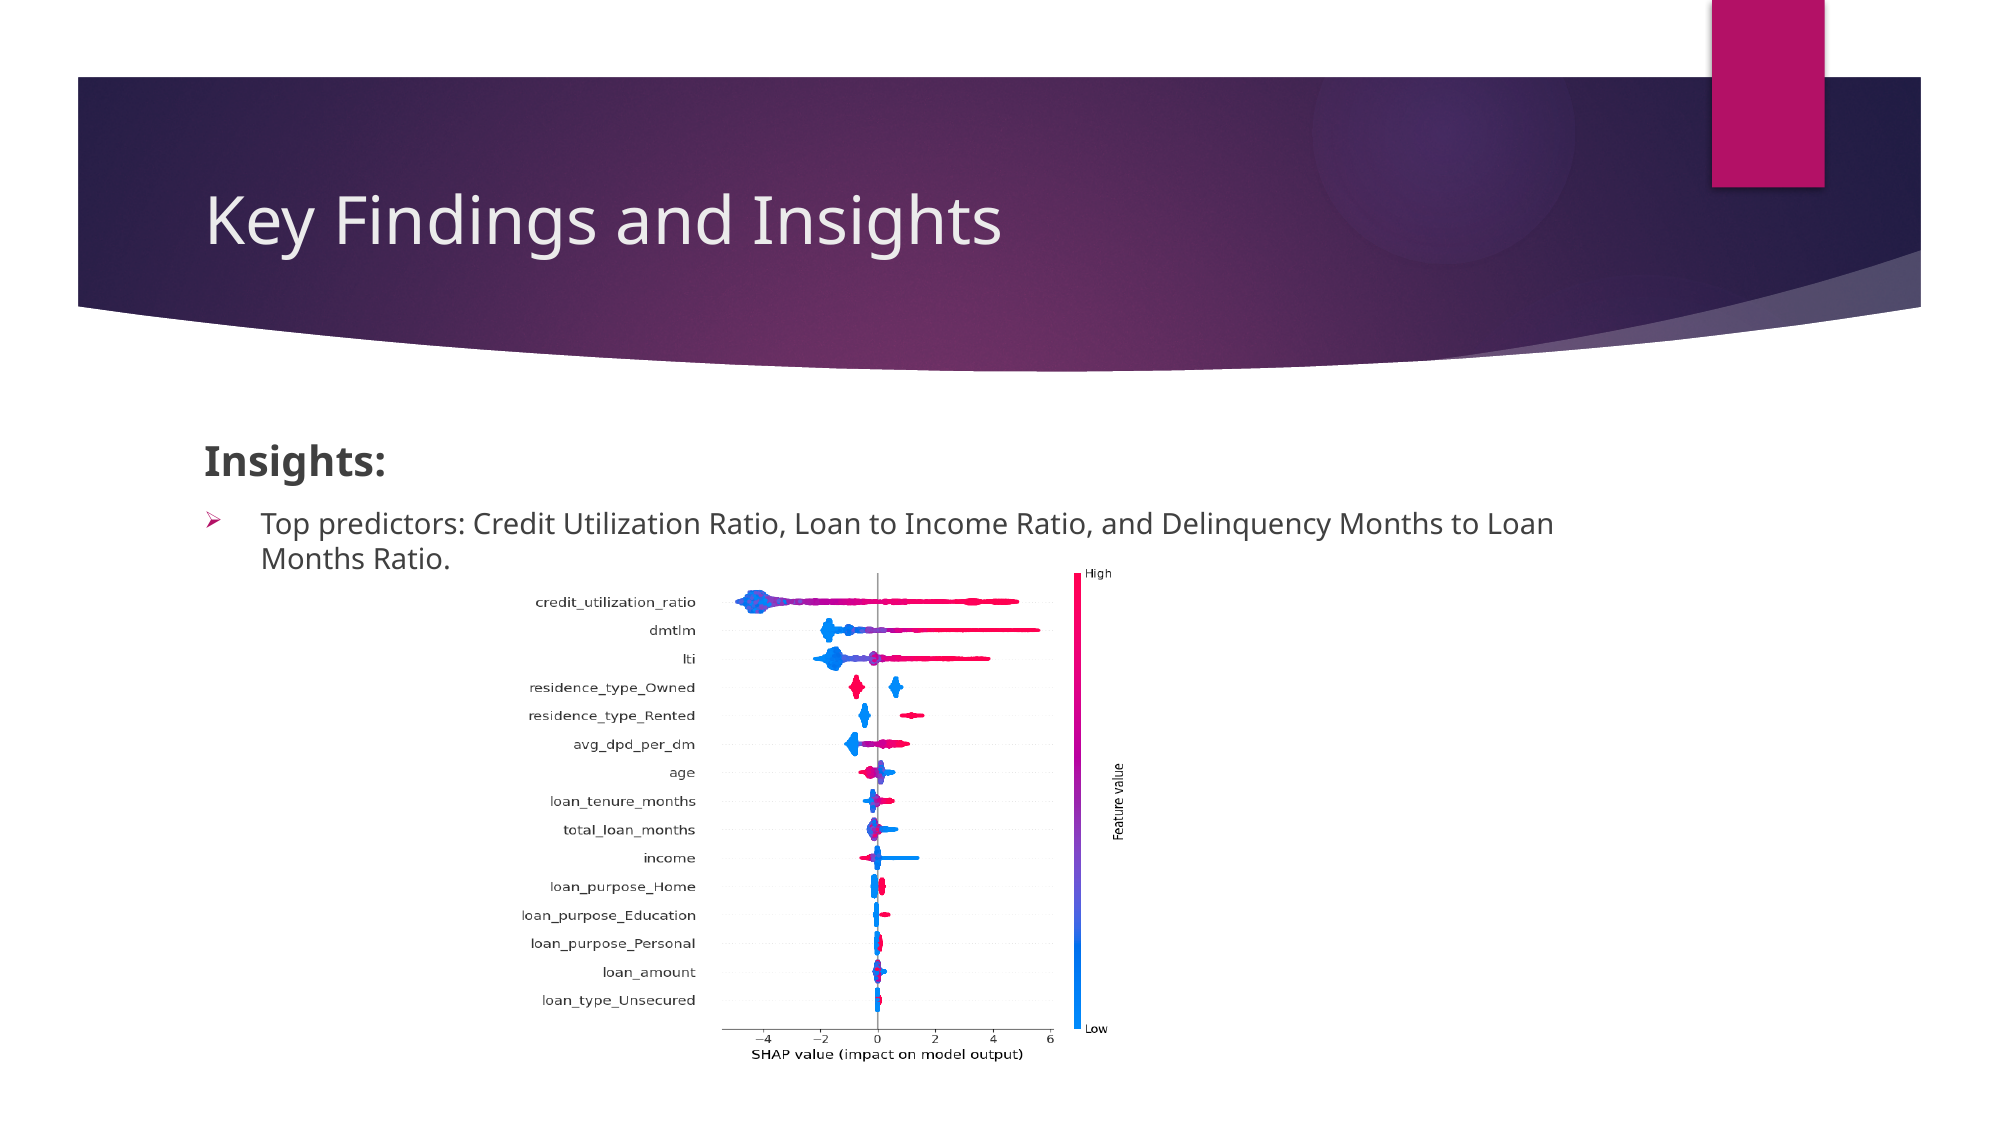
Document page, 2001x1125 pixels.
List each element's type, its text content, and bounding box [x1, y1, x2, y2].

picture [512, 562, 1134, 1069]
title Key Findings and Insights [189, 159, 1627, 276]
list Insights: Top predictors: Credit Utilization Ratio, Loan to Income Ratio, and Delinquency Months to Loan Months Ratio. [189, 427, 1638, 988]
